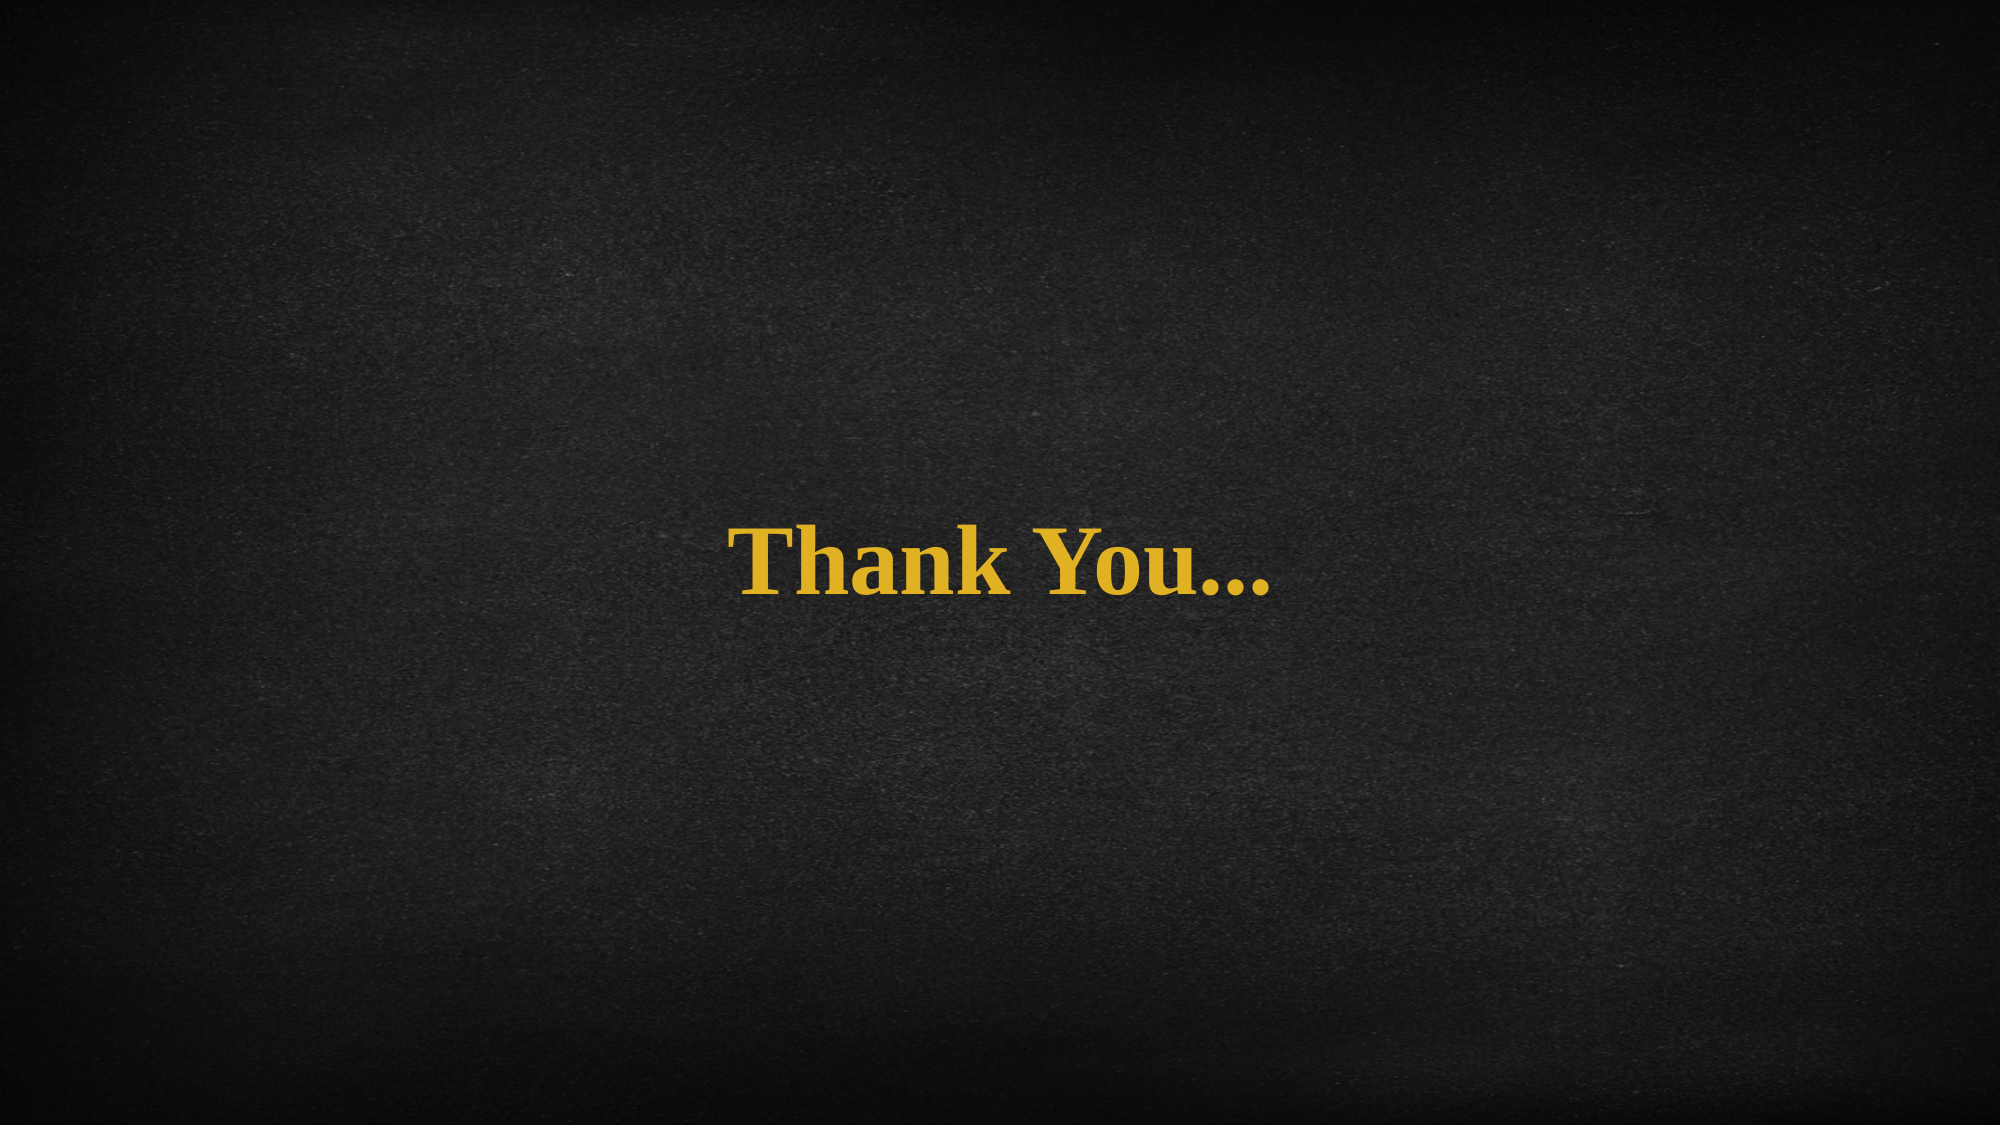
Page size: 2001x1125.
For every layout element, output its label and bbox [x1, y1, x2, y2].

list [0, 0, 2000, 1125]
